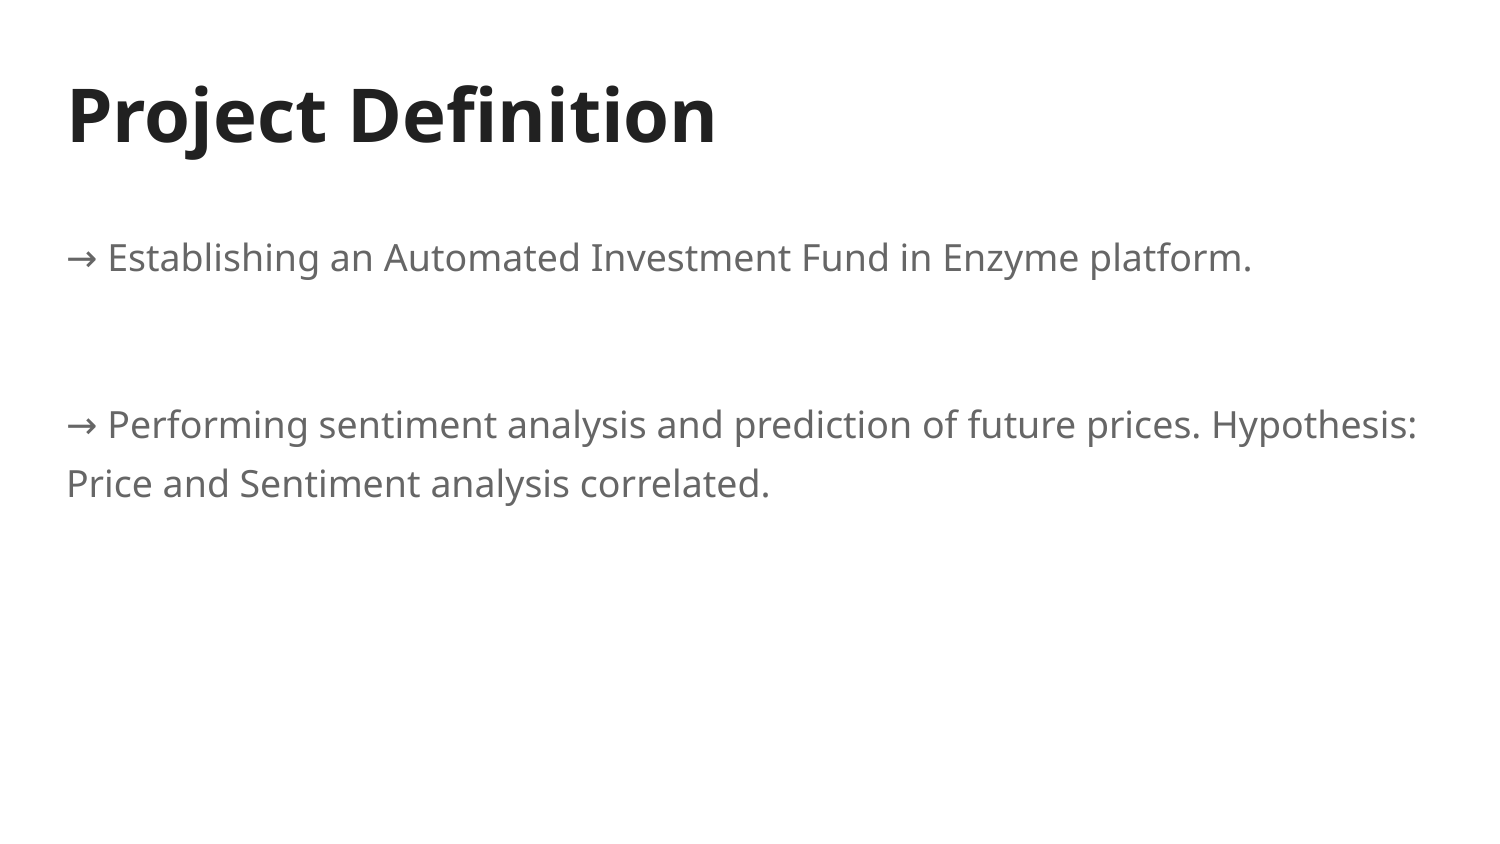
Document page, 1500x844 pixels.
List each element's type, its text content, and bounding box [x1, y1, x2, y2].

title Project Definition [51, 48, 1449, 180]
list → Establishing an Automated Investment Fund in Enzyme platform. → Performing sentiment analysis and prediction of future prices. Hypothesis: Price and Sentiment analysis correlated. [51, 208, 1449, 757]
